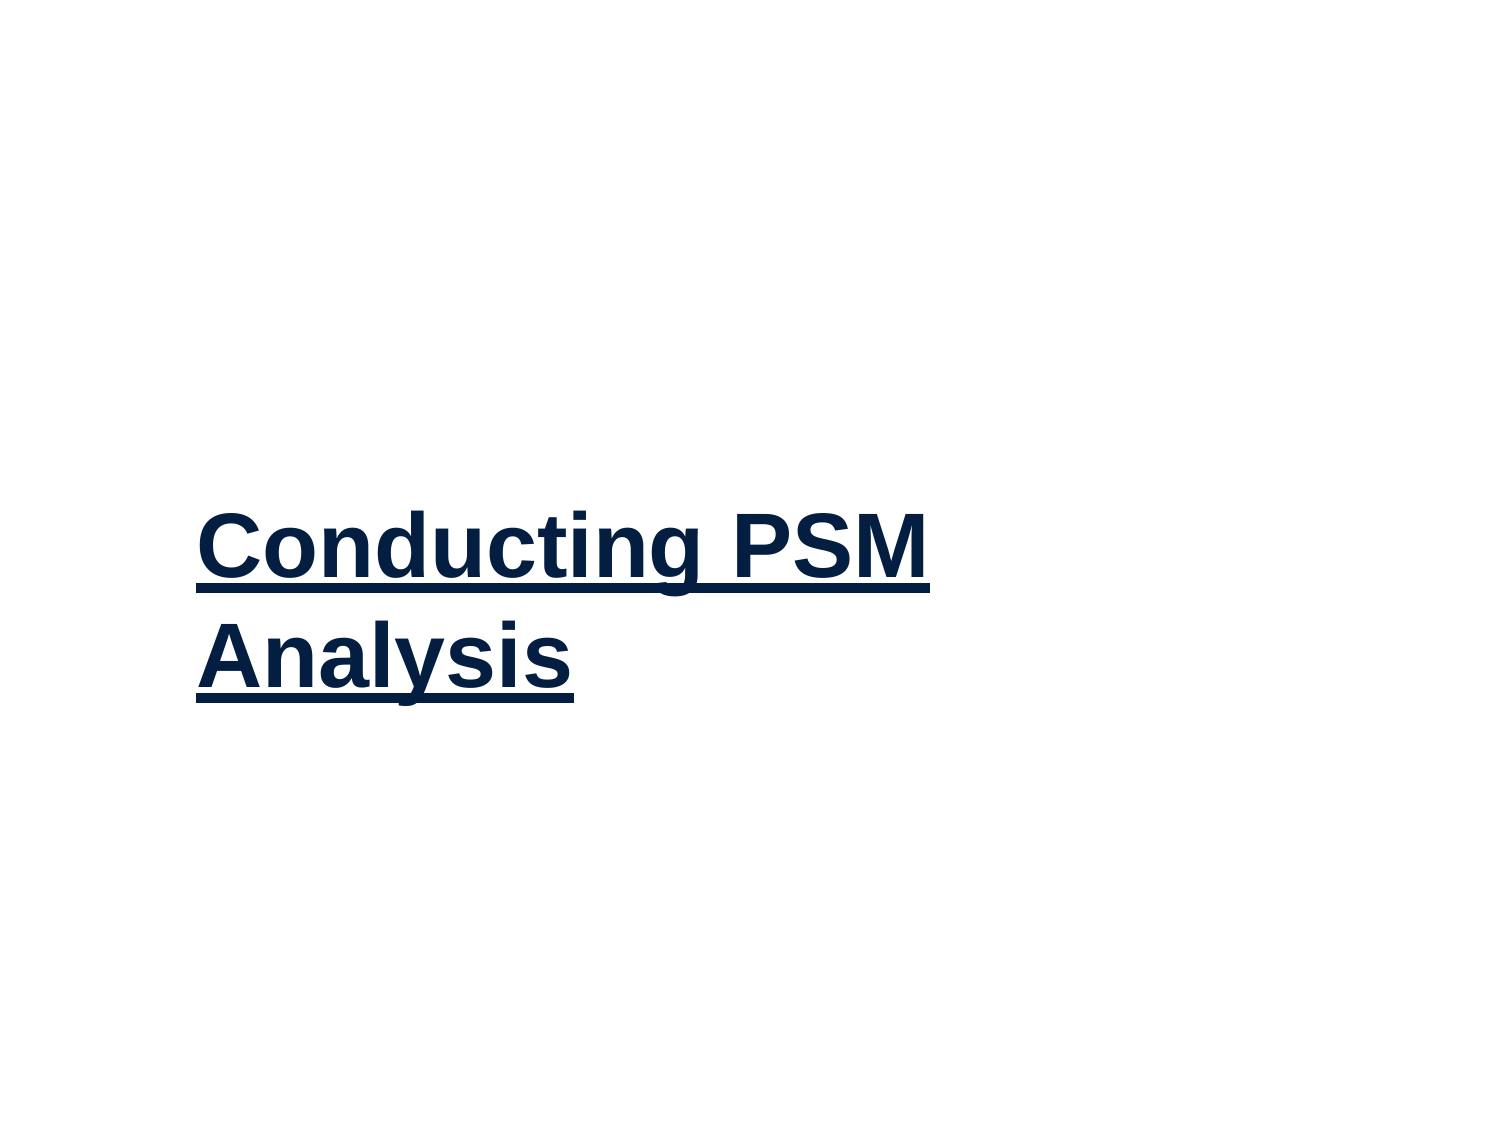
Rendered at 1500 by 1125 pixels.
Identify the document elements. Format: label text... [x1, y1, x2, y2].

title Conducting PSM Analysis [194, 484, 1332, 707]
